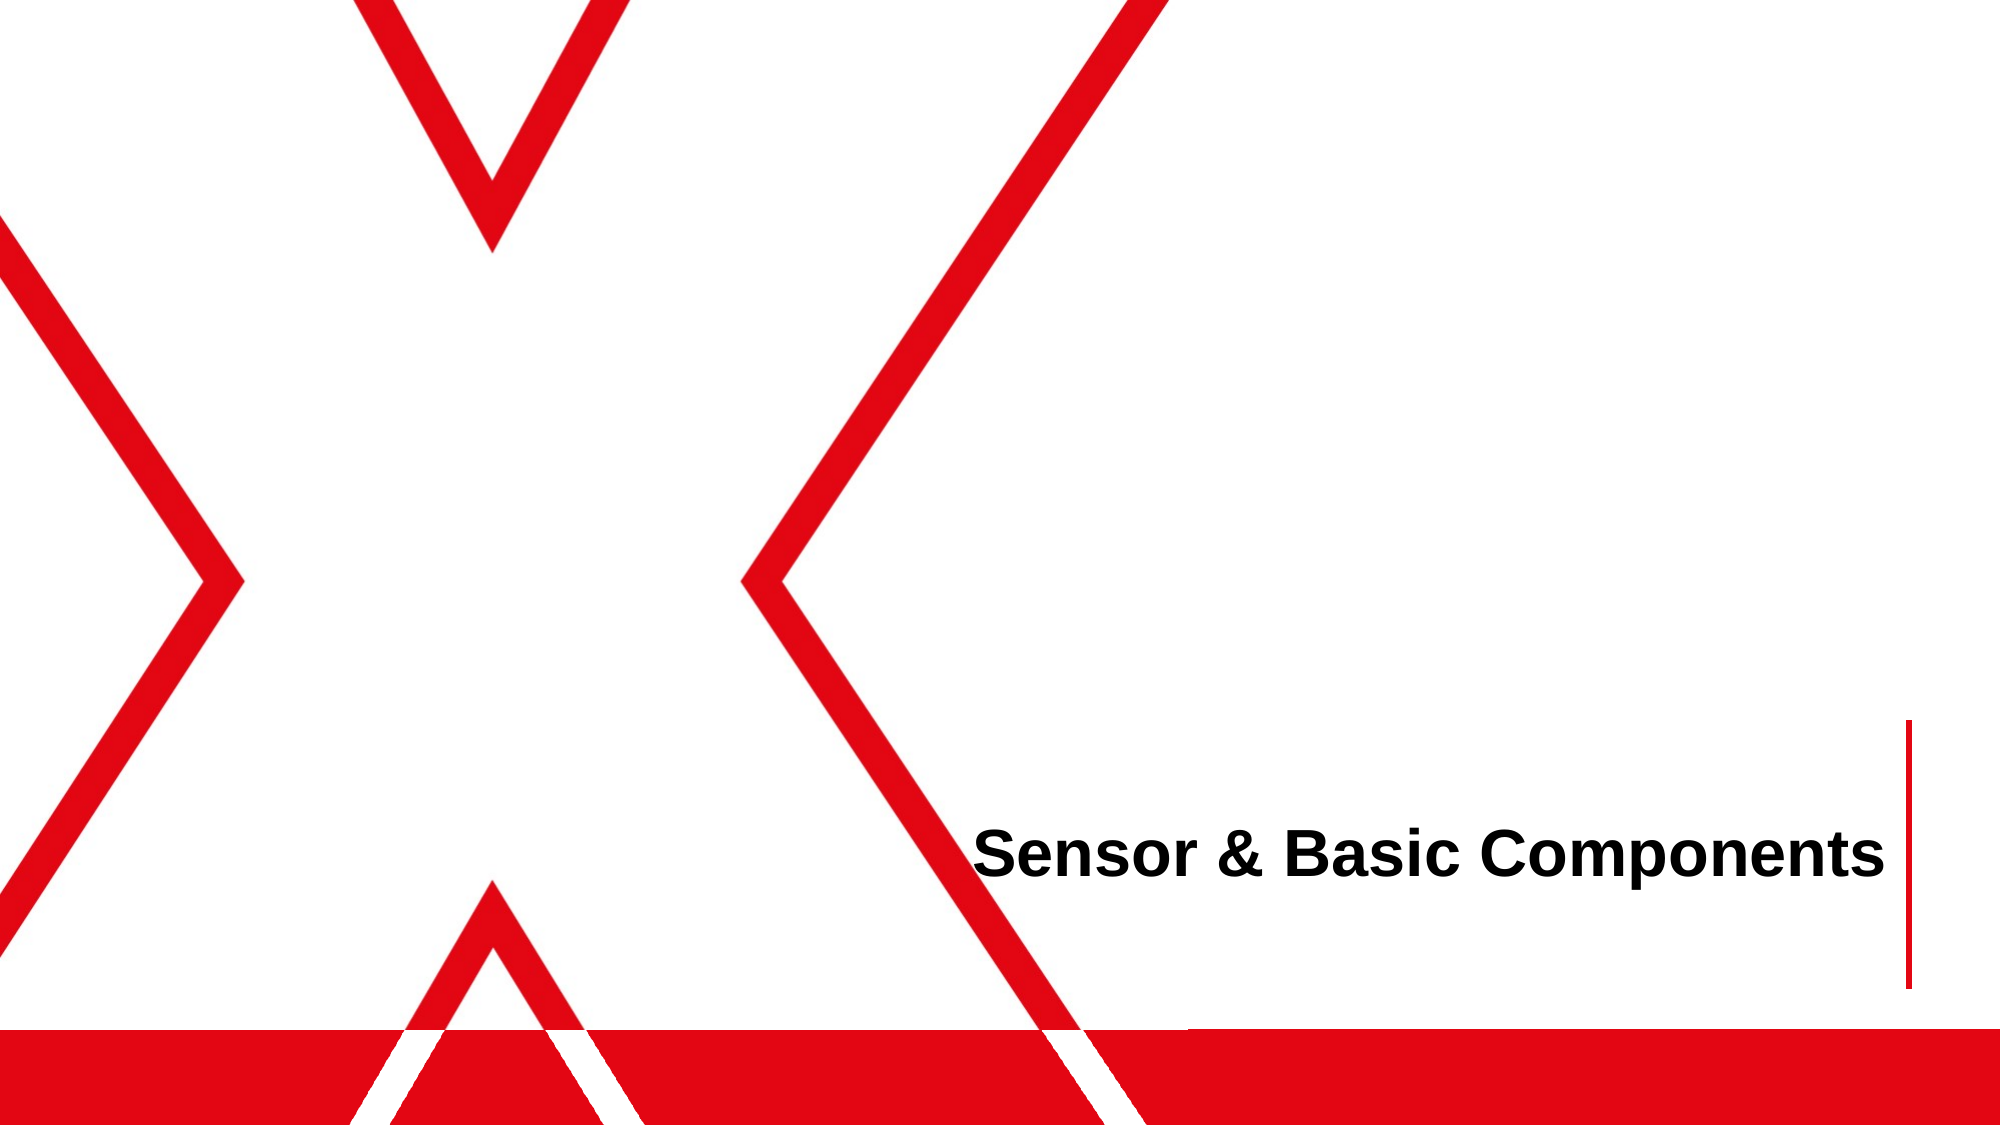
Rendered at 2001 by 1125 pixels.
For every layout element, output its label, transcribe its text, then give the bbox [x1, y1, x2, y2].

list Sensor & Basic Components [623, 803, 1888, 906]
picture [0, 0, 1188, 1125]
